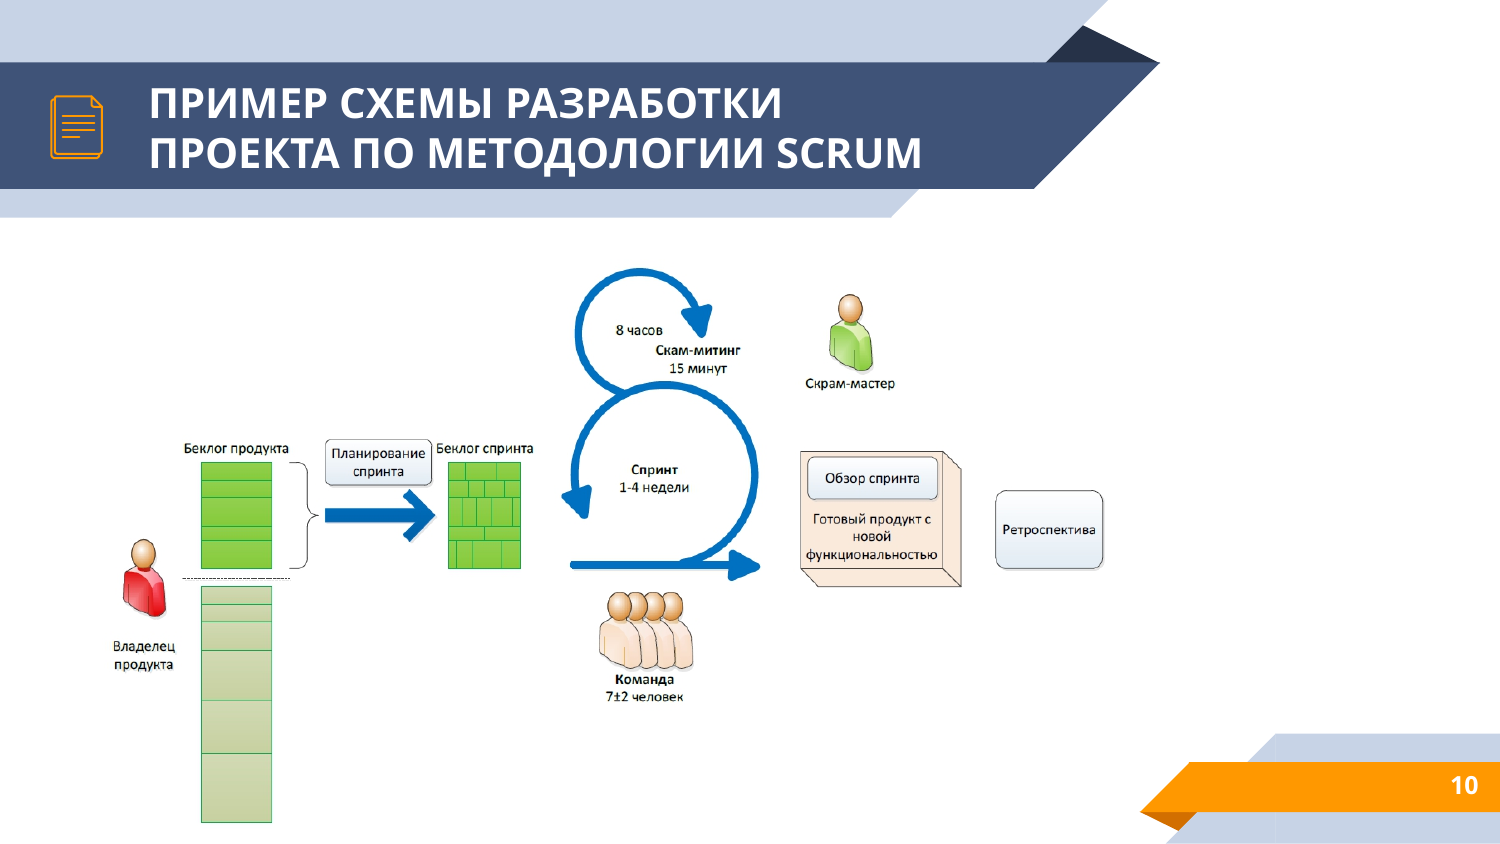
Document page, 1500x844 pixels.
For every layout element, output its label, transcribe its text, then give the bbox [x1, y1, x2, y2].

slide_number 10 [1249, 760, 1494, 813]
title ПРИМЕР СХЕМЫ РАЗРАБОТКИ ПРОЕКТА ПО МЕТОДОЛОГИИ SCRUM [133, 64, 997, 190]
picture [74, 232, 1134, 829]
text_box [50, 96, 103, 159]
